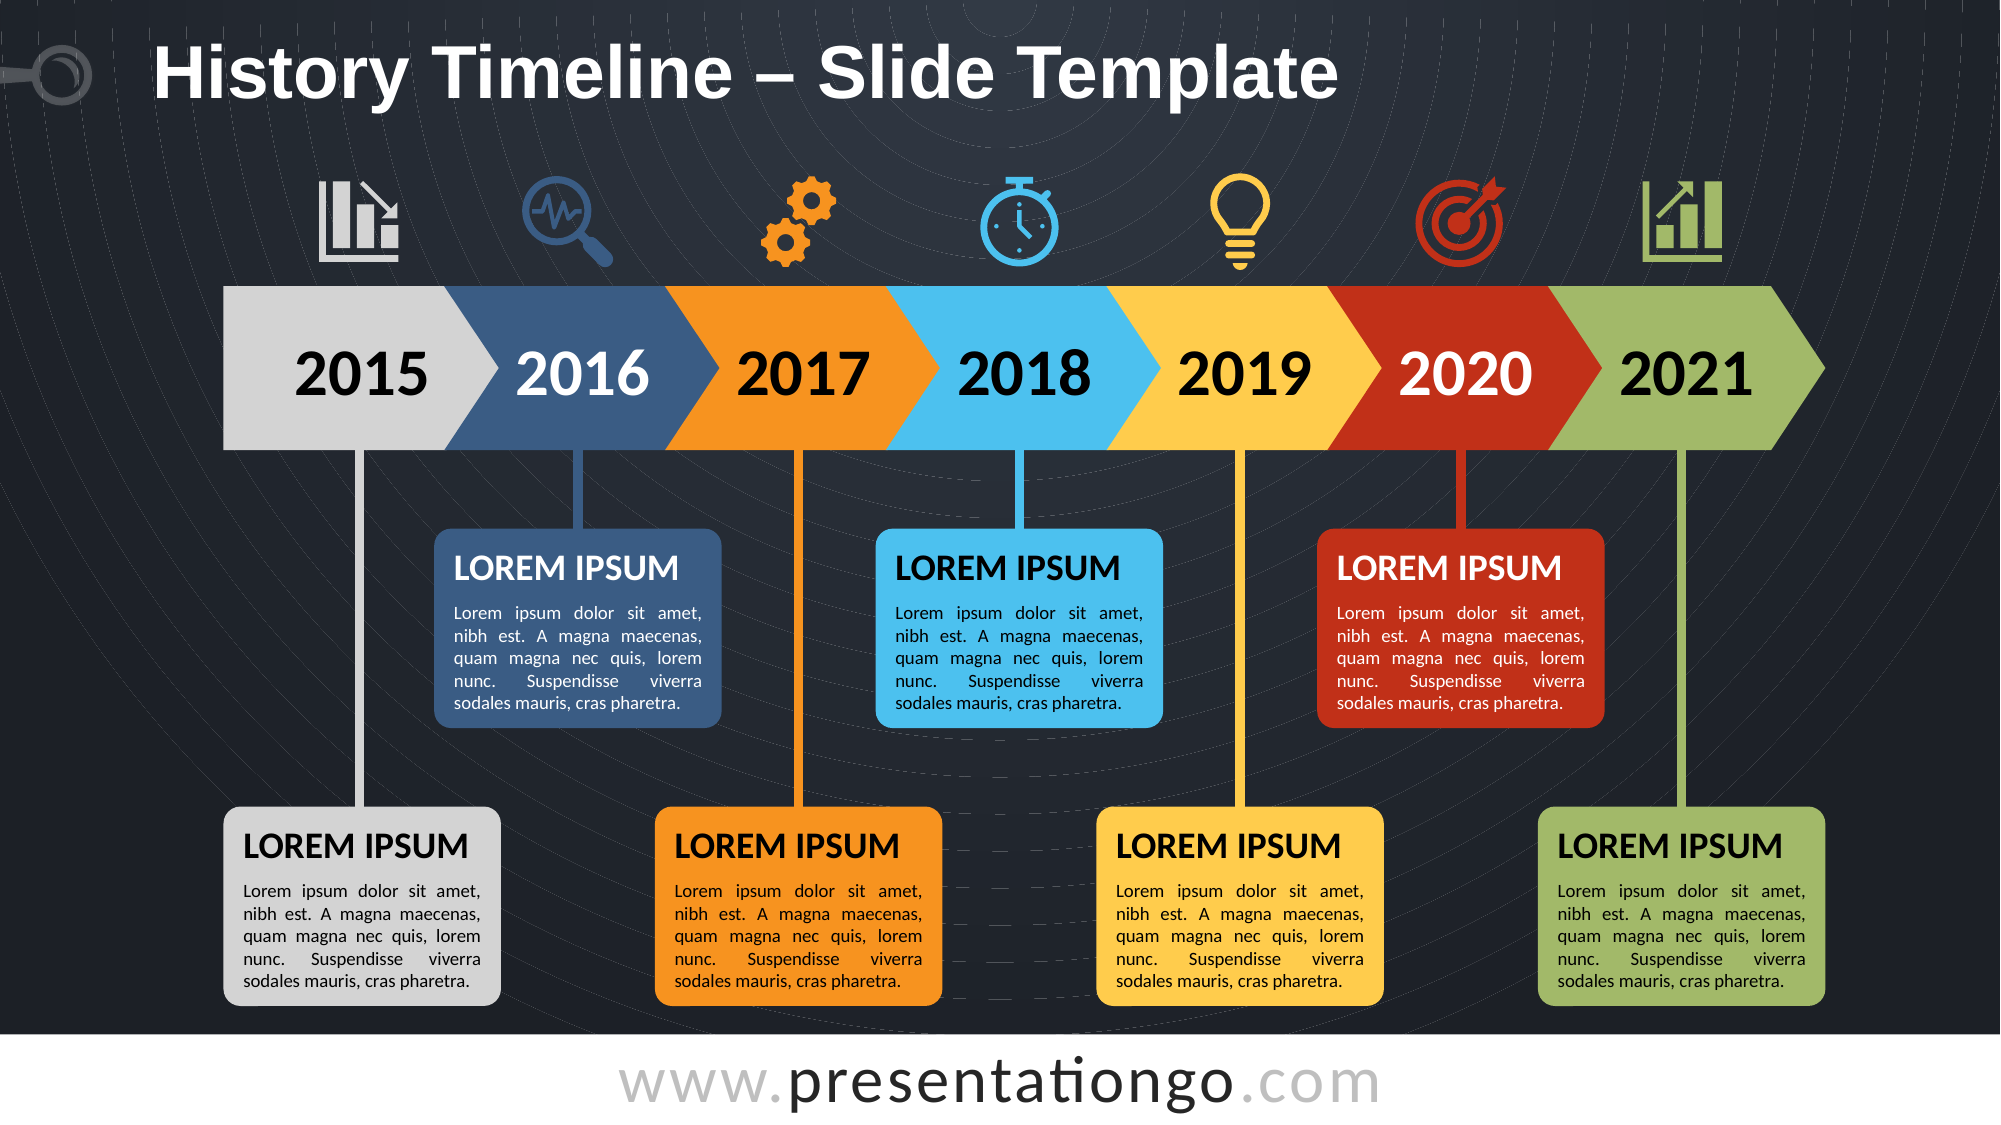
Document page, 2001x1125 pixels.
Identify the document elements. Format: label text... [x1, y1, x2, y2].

text_box Lorem ipsum Lorem ipsum dolor sit amet, nibh est. A magna maecenas, quam magna nec quis, lorem nunc. Suspendisse viverra sodales mauris, cras pharetra. [433, 527, 723, 730]
text_box [1225, 251, 1256, 259]
text_box Lorem ipsum Lorem ipsum dolor sit amet, nibh est. A magna maecenas, quam magna nec quis, lorem nunc. Suspendisse viverra sodales mauris, cras pharetra. [1536, 805, 1827, 1008]
text_box [787, 176, 837, 226]
text_box Lorem ipsum Lorem ipsum dolor sit amet, nibh est. A magna maecenas, quam magna nec quis, lorem nunc. Suspendisse viverra sodales mauris, cras pharetra. [1316, 527, 1606, 730]
text_box [319, 181, 399, 262]
text_box [522, 176, 614, 268]
text_box [1232, 263, 1248, 271]
text_box 2018 [885, 286, 1160, 451]
text_box [1642, 181, 1722, 262]
text_box 2019 [1106, 286, 1381, 451]
text_box Lorem ipsum Lorem ipsum dolor sit amet, nibh est. A magna maecenas, quam magna nec quis, lorem nunc. Suspendisse viverra sodales mauris, cras pharetra. [1095, 805, 1385, 1008]
text_box 2017 [664, 286, 939, 451]
text_box 2015 [223, 286, 498, 451]
text_box Lorem ipsum Lorem ipsum dolor sit amet, nibh est. A magna maecenas, quam magna nec quis, lorem nunc. Suspendisse viverra sodales mauris, cras pharetra. [653, 805, 944, 1008]
text_box Lorem ipsum Lorem ipsum dolor sit amet, nibh est. A magna maecenas, quam magna nec quis, lorem nunc. Suspendisse viverra sodales mauris, cras pharetra. [222, 805, 502, 1008]
text_box [1415, 179, 1503, 268]
text_box [980, 176, 1059, 267]
text_box [1210, 173, 1271, 236]
text_box 2016 [444, 286, 718, 451]
text_box 2020 [1327, 286, 1601, 451]
text_box Lorem ipsum Lorem ipsum dolor sit amet, nibh est. A magna maecenas, quam magna nec quis, lorem nunc. Suspendisse viverra sodales mauris, cras pharetra. [874, 527, 1165, 730]
text_box [761, 218, 811, 267]
text_box [1225, 240, 1256, 247]
title History Timeline – Slide Template [137, 26, 1863, 148]
text_box [1447, 176, 1507, 235]
text_box 2021 [1547, 286, 1826, 451]
